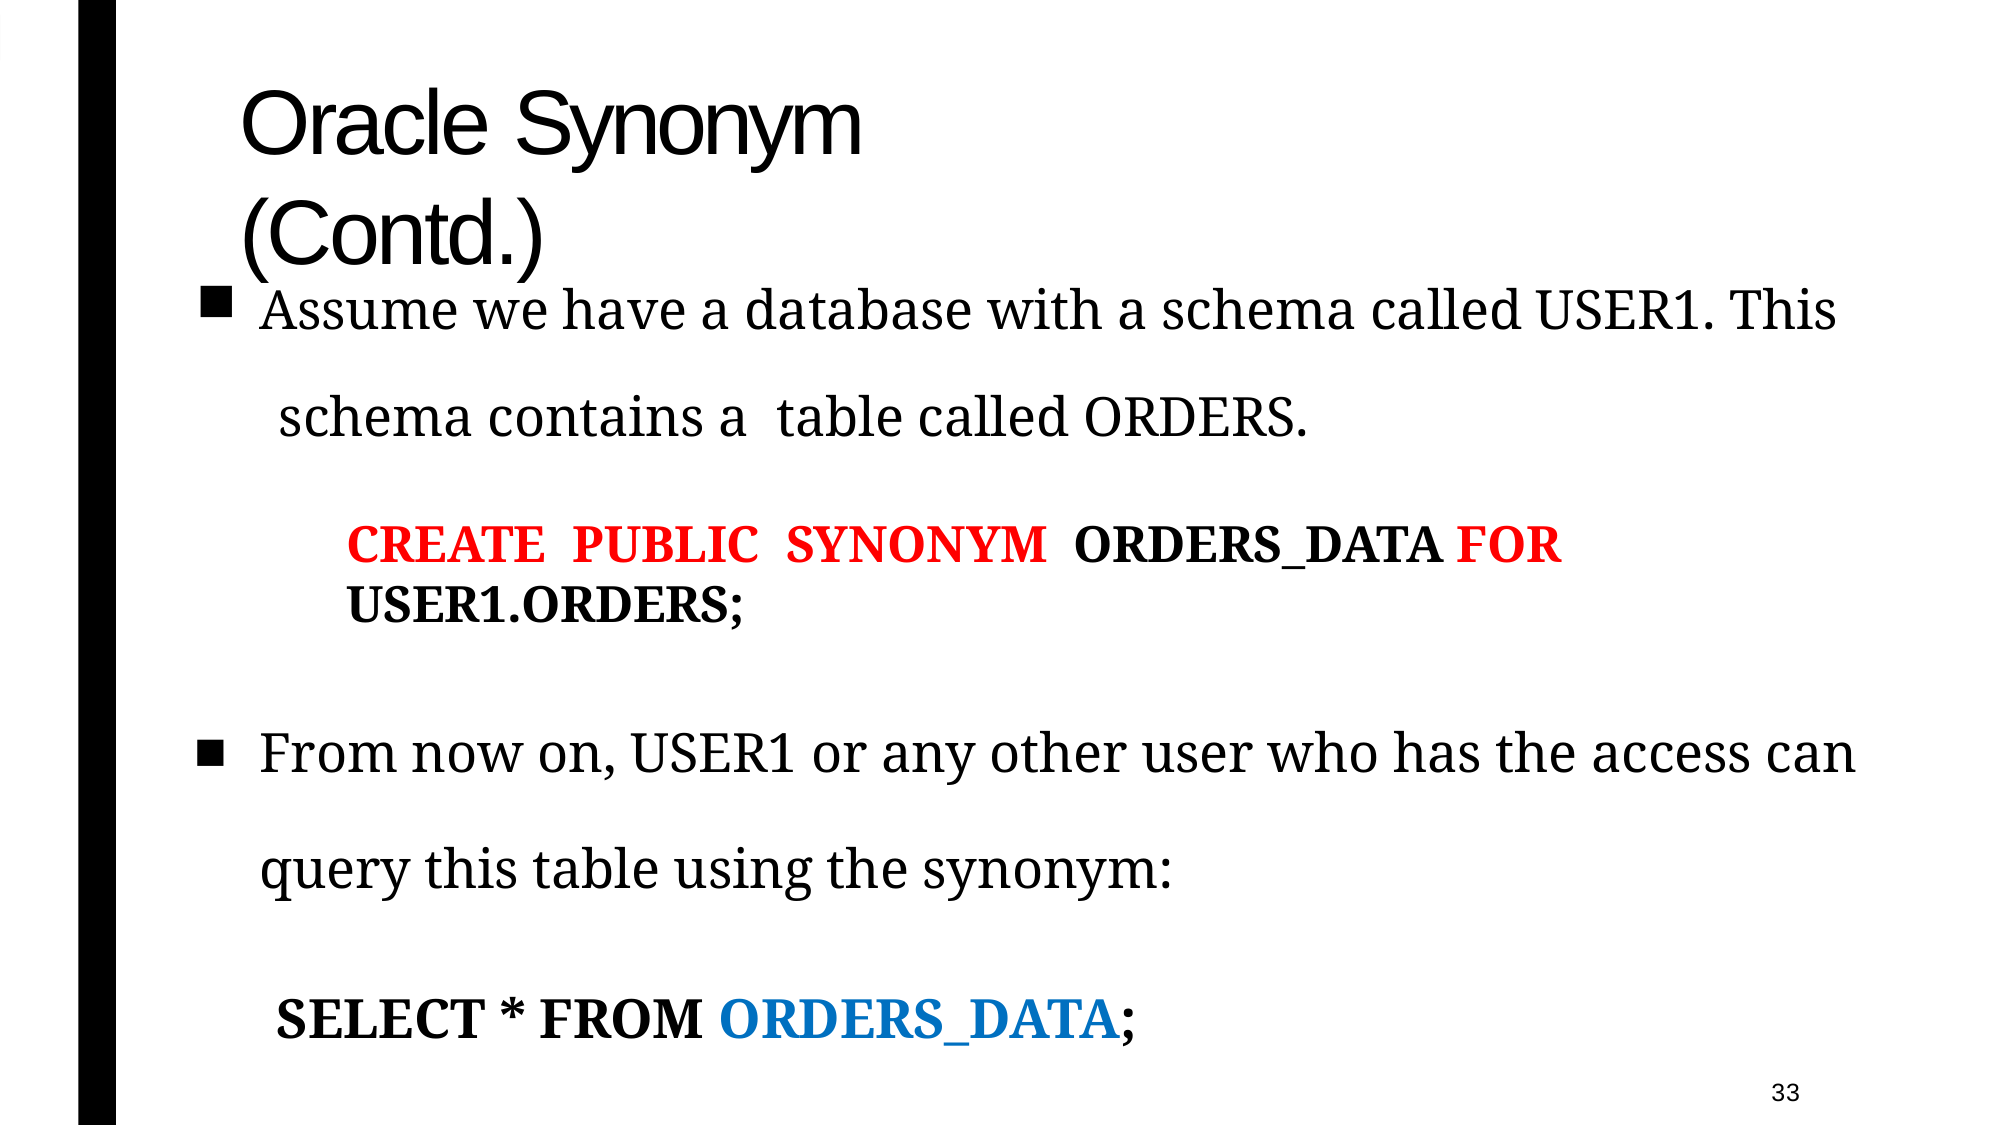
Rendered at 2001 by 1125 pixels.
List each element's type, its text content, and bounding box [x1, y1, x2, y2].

title Oracle Synonym (Contd.) [237, 60, 1189, 283]
text_box [78, 0, 116, 1125]
text_box Assume we have a database with a schema called USER1. This schema contains a table called ORDERS. CREATE PUBLIC SYNONYM ORDERS_DATA FOR USER1.ORDERS; From now on, USER1 or any other user who has the access can query this table using the synonym: SELECT * FROM ORDERS_DATA; [194, 287, 2000, 1050]
slide_number 33 [1765, 1076, 1808, 1125]
